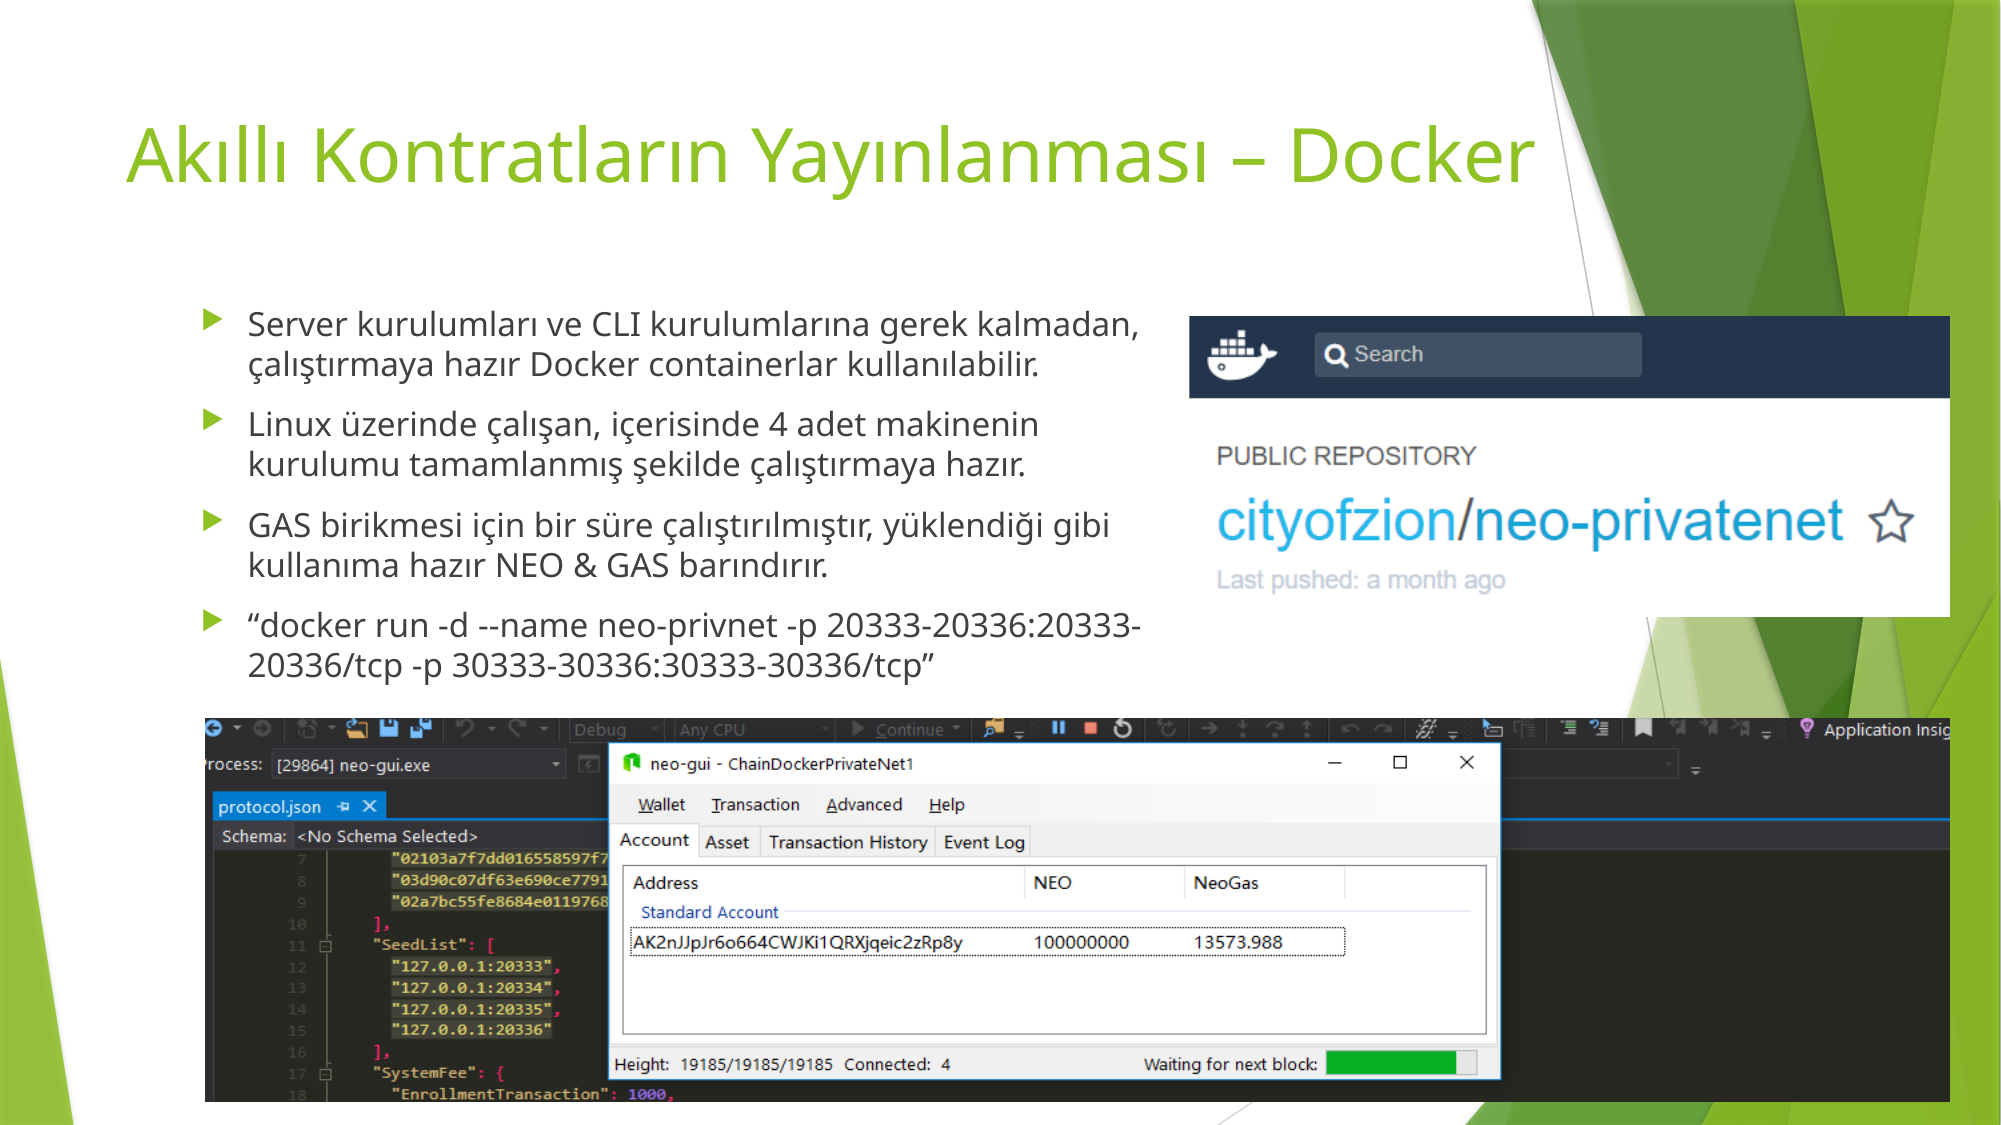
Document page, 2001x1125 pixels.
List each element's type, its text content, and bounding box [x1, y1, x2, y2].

picture [205, 718, 1951, 1102]
title Akıllı Kontratların Yayınlanması – Docker [111, 99, 1950, 317]
picture [1188, 316, 1951, 617]
text_box Server kurulumları ve CLI kurulumlarına gerek kalmadan, çalıştırmaya hazır Docker containerlar kullanılabilir. Linux üzerinde çalışan, içerisinde 4 adet makinenin kurulumu tamamlanmış şekilde çalıştırmaya hazır. GAS birikmesi için bir süre çalıştırılmıştır, yüklendiği gibi kullanıma hazır NEO & GAS barındırır. “docker run -d --name neo-privnet -p 20333-20336:20333-20336/tcp -p 30333-30336:30333-30336/tcp” [111, 295, 1184, 991]
